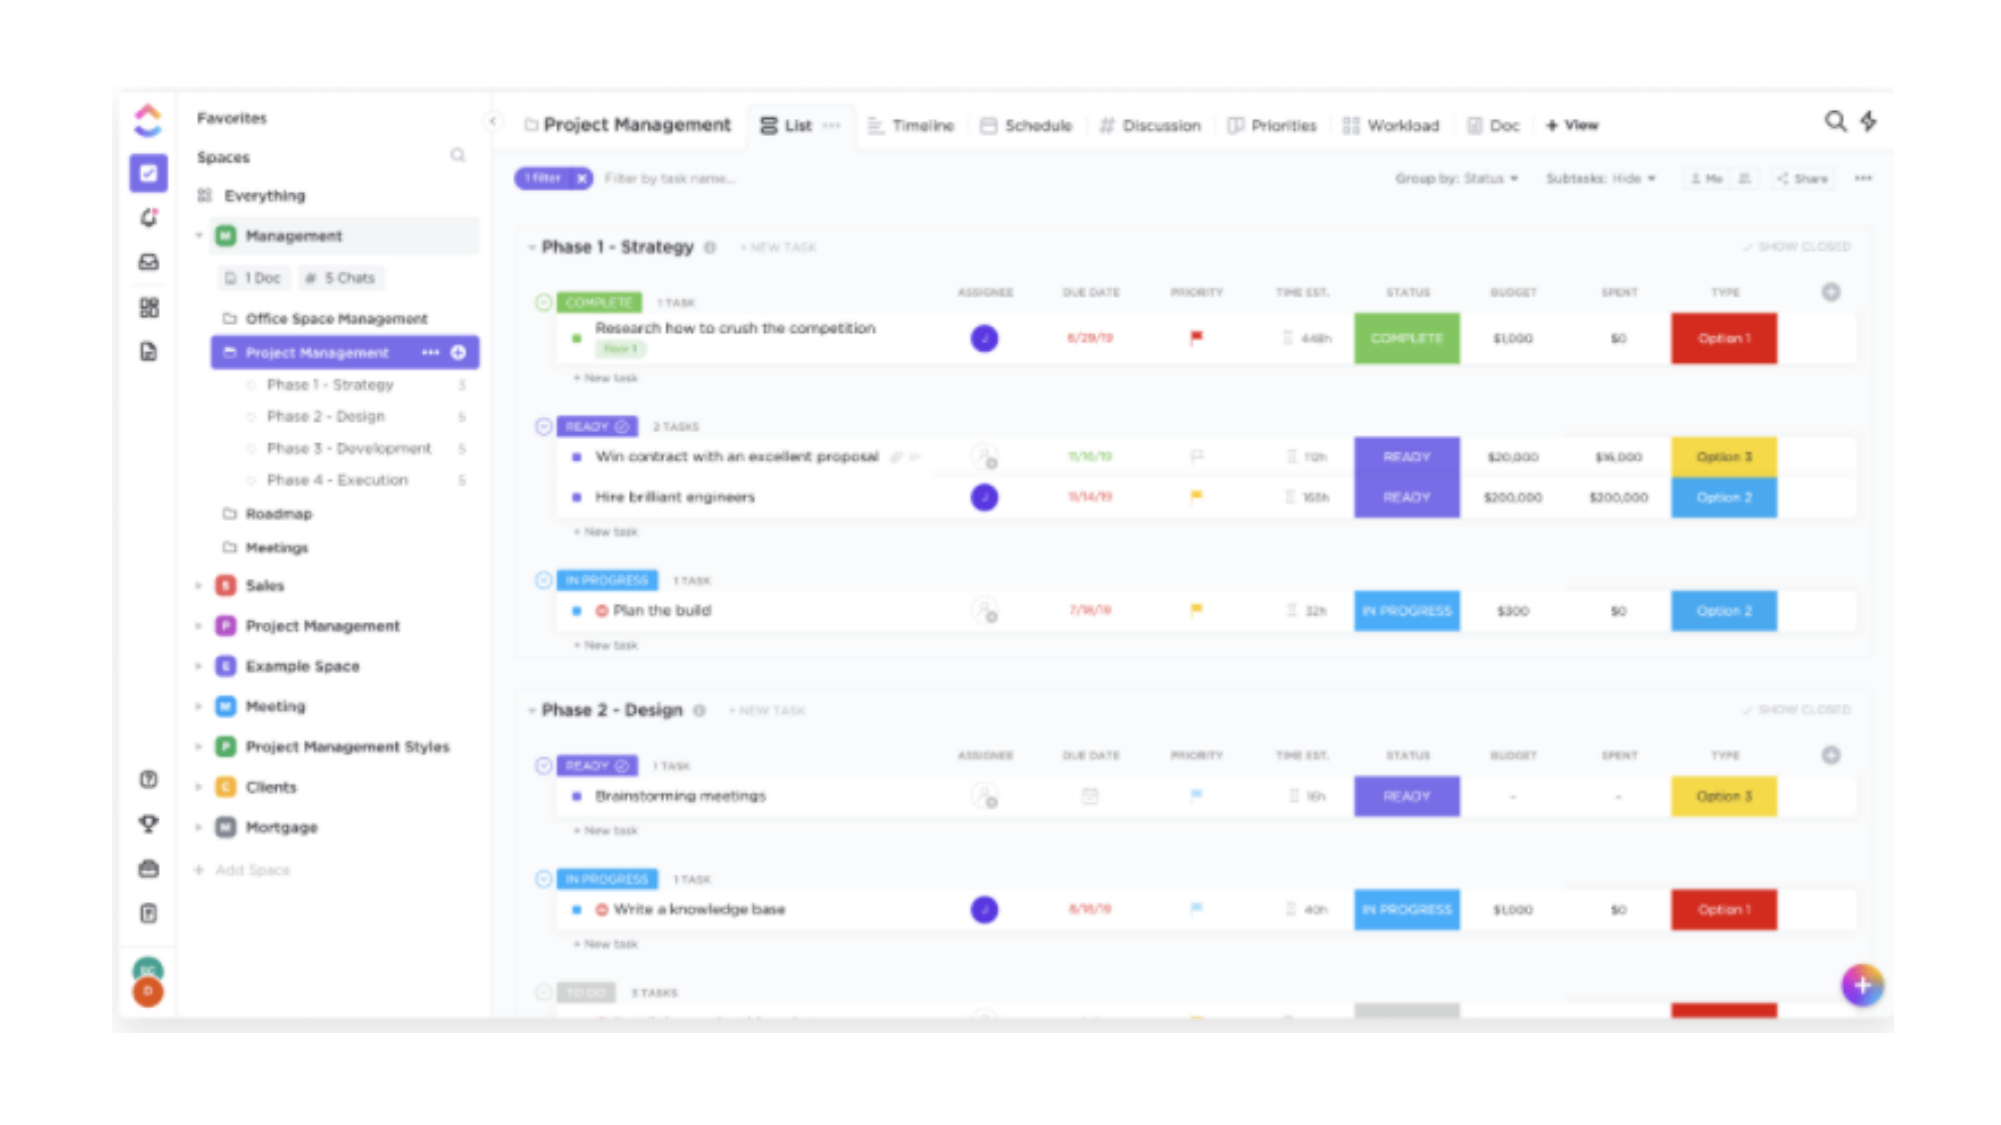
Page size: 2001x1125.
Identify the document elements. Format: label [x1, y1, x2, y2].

picture [112, 86, 1894, 1033]
